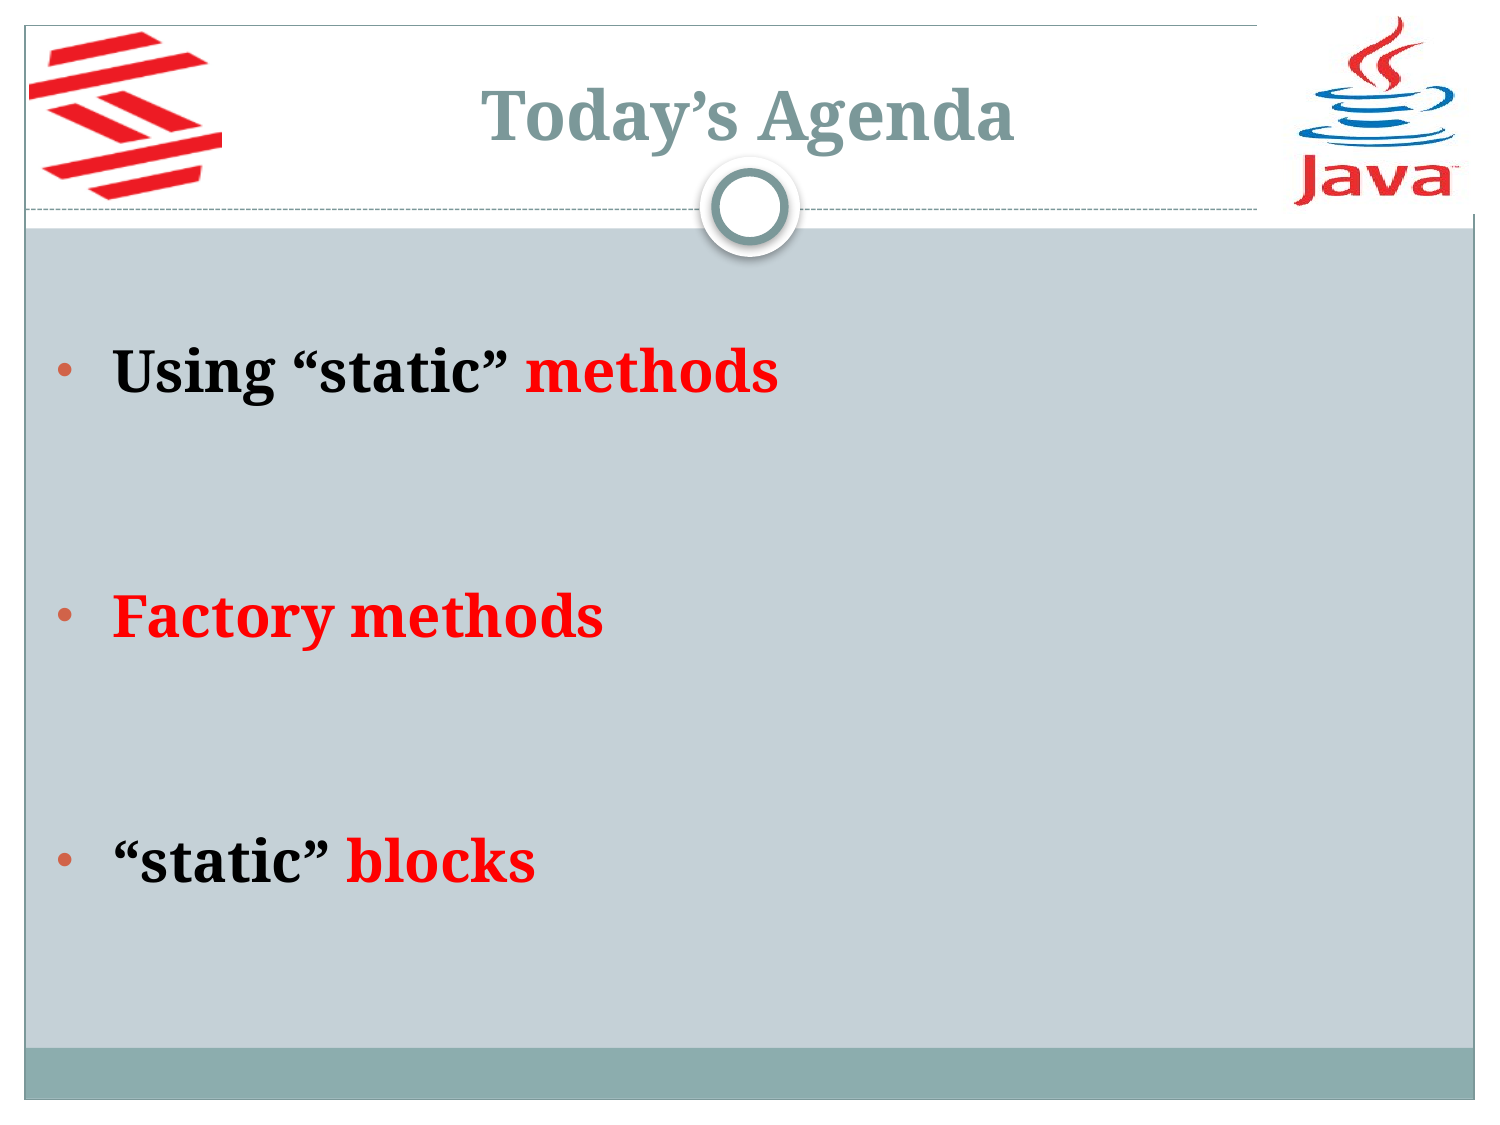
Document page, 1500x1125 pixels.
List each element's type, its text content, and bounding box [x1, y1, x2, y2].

title Today’s Agenda [227, 37, 1250, 162]
list Using “static” methods Factory methods “static” blocks [41, 255, 1460, 1047]
picture [29, 30, 222, 209]
picture [1257, 6, 1486, 214]
